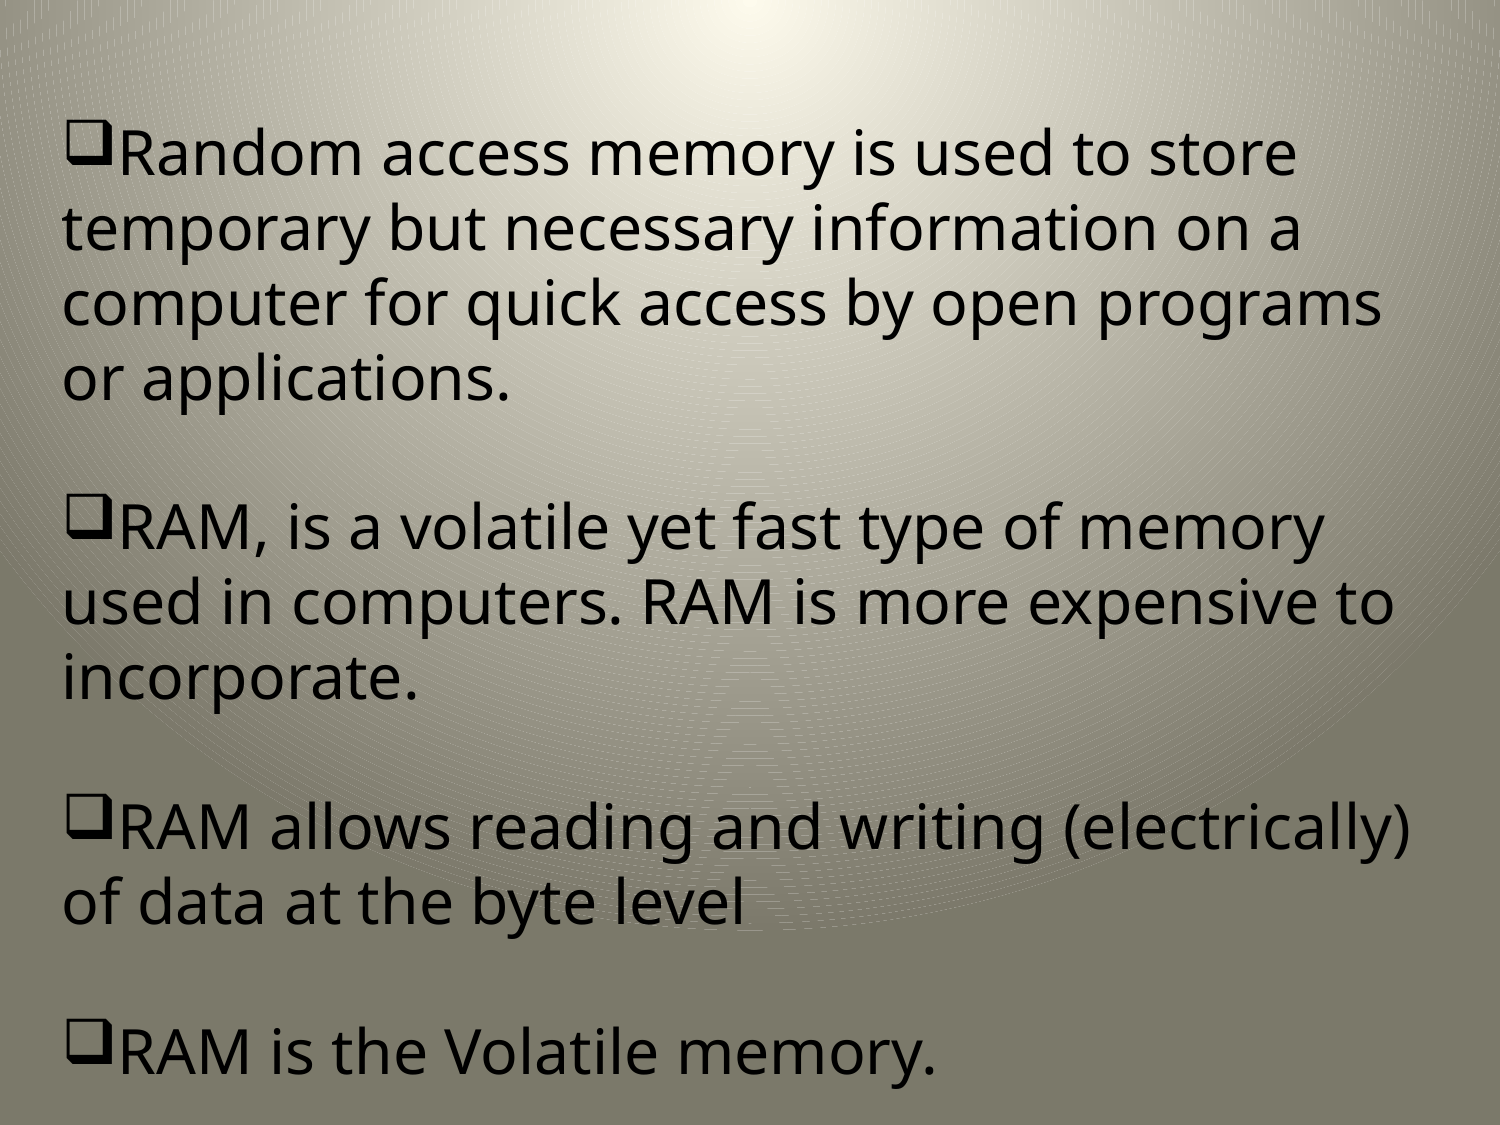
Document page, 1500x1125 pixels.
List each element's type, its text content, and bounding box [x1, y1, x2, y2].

text_box Random access memory is used to store temporary but necessary information on a computer for quick access by open programs or applications. RAM, is a volatile yet fast type of memory used in computers. RAM is more expensive to incorporate. RAM allows reading and writing (electrically) of data at the byte level RAM is the Volatile memory. [46, 105, 1430, 1125]
